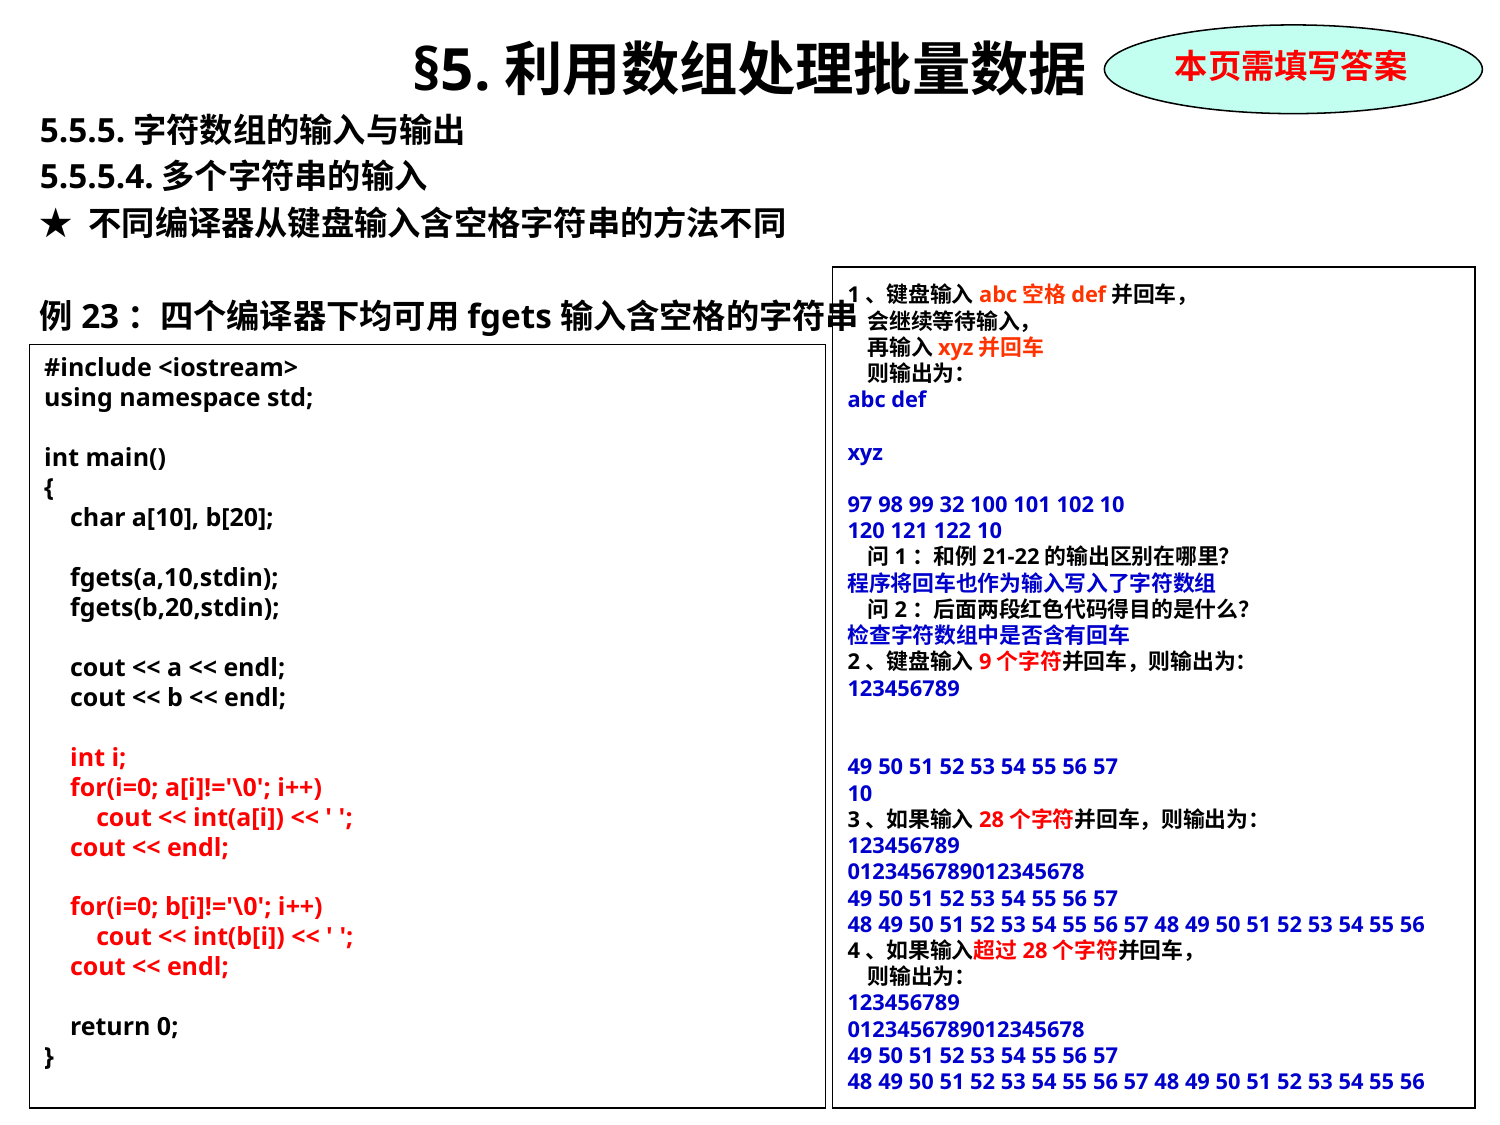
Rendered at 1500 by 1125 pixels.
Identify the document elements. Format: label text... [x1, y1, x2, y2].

text_box 本页需填写答案 [1104, 24, 1483, 114]
text_box #include <iostream> using namespace std; int main() { char a[10], b[20]; fgets(a,10,stdin); fgets(b,20,stdin); cout << a << endl; cout << b << endl; int i; for(i=0; a[i]!='\0'; i++) cout << int(a[i]) << ' '; cout << endl; for(i=0; b[i]!='\0'; i++) cout << int(b[i]) << ' '; cout << endl; return 0; } [29, 344, 826, 1108]
text_box 1、键盘输入abc空格def并回车， 会继续等待输入， 再输入xyz并回车 则输出为： abc def xyz 97 98 99 32 100 101 102 10 120 121 122 10 问1：和例21-22的输出区别在哪里？ 程序将回车也作为输入写入了字符数组 问2：后面两段红色代码得目的是什么？ 检查字符数组中是否含有回车 2、键盘输入9个字符并回车，则输出为： 123456789 49 50 51 52 53 54 55 56 57 10 3、如果输入28个字符并回车，则输出为： 123456789 0123456789012345678 49 50 51 52 53 54 55 56 57 48 49 50 51 52 53 54 55 56 57 48 49 50 51 52 53 54 55 56 4、如果输入超过28个字符并回车， 则输出为： 123456789 0123456789012345678 49 50 51 52 53 54 55 56 57 48 49 50 51 52 53 54 55 56 57 48 49 50 51 52 53 54 55 56 [832, 267, 1475, 1108]
subtitle §5.利用数组处理批量数据 5.5.5.字符数组的输入与输出 5.5.5.4.多个字符串的输入 ★ 不同编译器从键盘输入含空格字符串的方法不同 例23：四个编译器下均可用fgets输入含空格的字符串 [24, 24, 1475, 1100]
